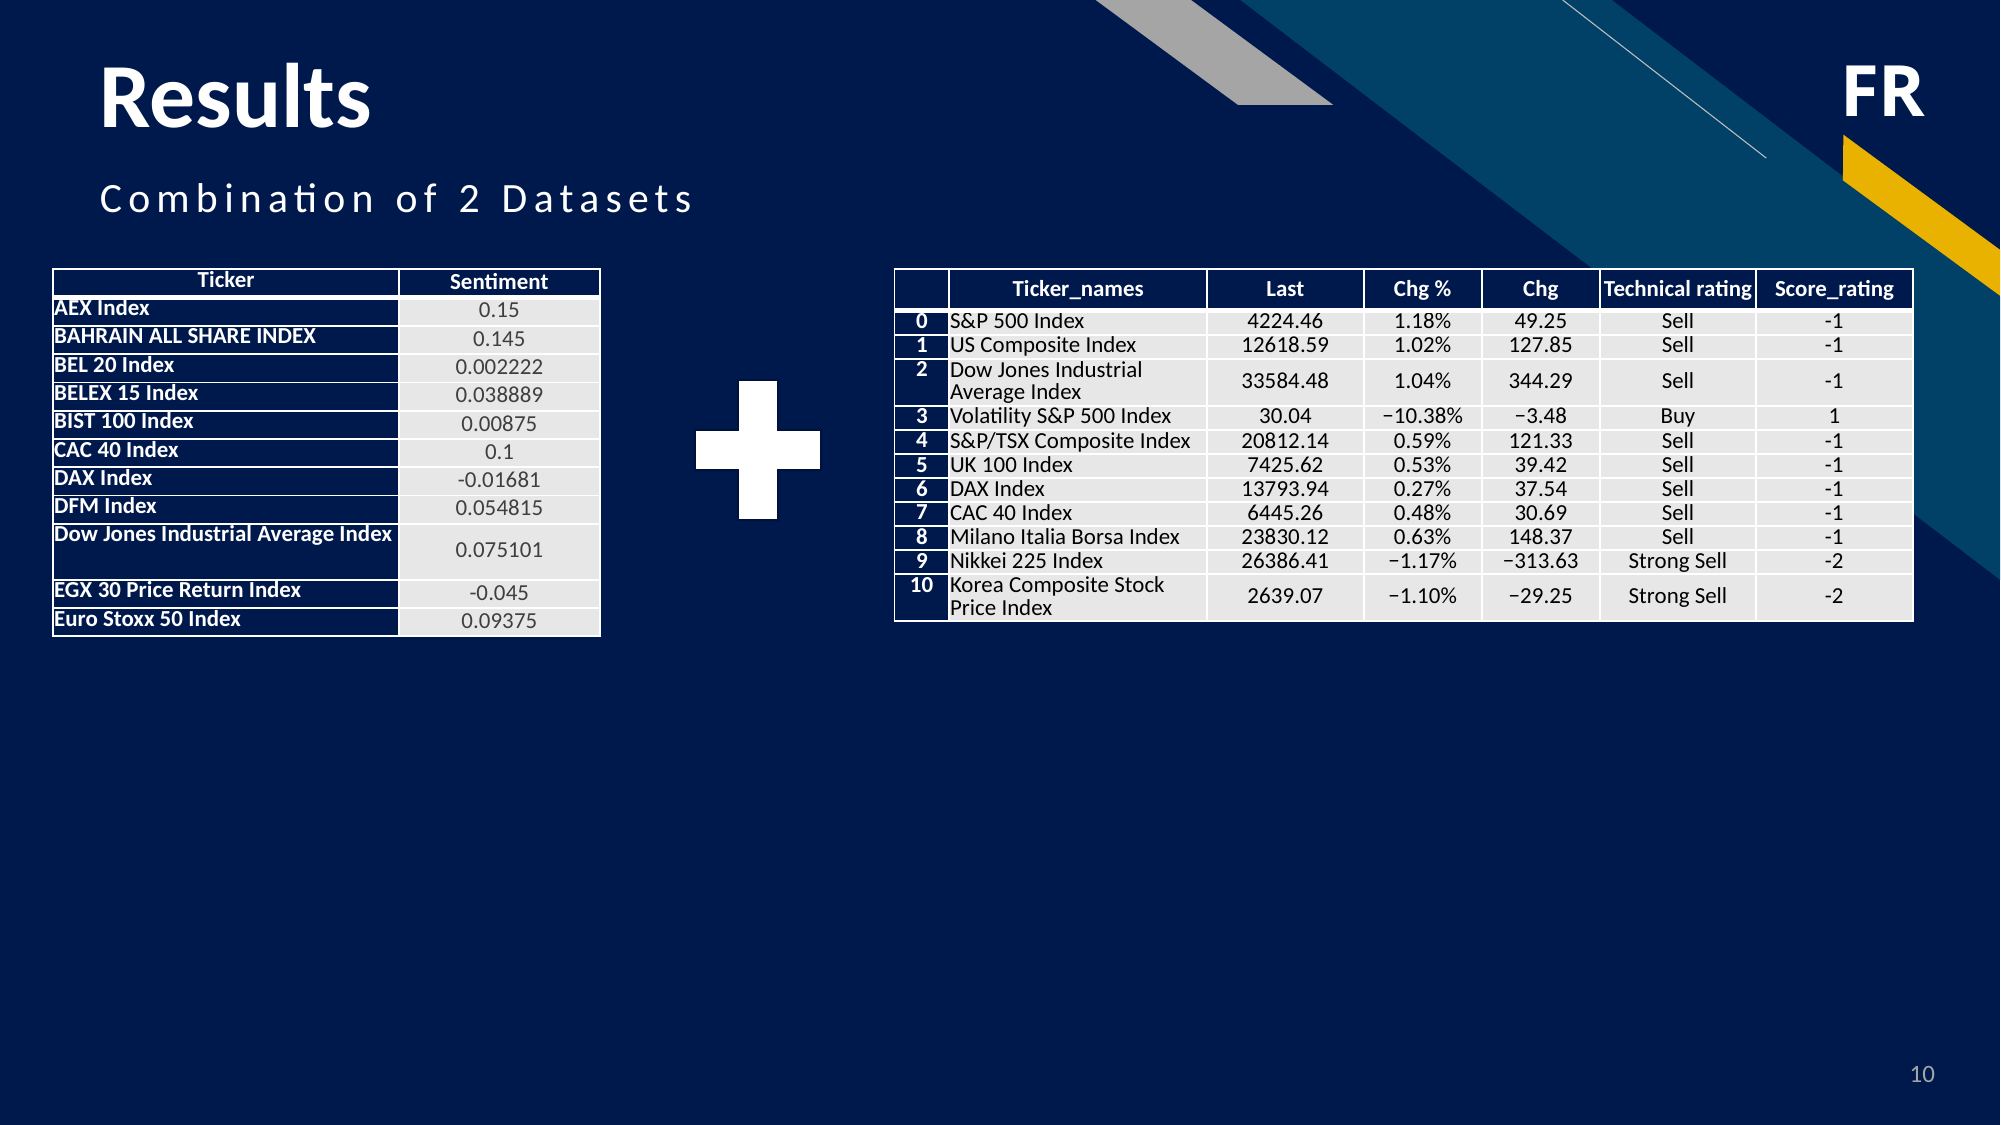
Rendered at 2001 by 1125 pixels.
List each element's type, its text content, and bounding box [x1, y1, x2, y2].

table_cell Volatility S&P 500 Index [950, 407, 1206, 429]
table_cell -2 [1757, 551, 1912, 573]
table_cell Sell [1601, 455, 1755, 477]
table_cell −3.48 [1483, 407, 1599, 429]
table_header [895, 270, 948, 308]
table_cell -1 [1757, 336, 1912, 358]
table_cell BIST 100 Index [54, 412, 398, 438]
table_cell 0.1 [400, 440, 599, 466]
table_cell 0.002222 [400, 355, 599, 382]
table_cell −1.17% [1365, 551, 1481, 573]
table_header Technical rating [1601, 270, 1755, 308]
table_cell 0.15 [400, 300, 599, 325]
table_cell Euro Stoxx 50 Index [54, 609, 398, 635]
table_cell 0.27% [1365, 479, 1481, 501]
table_cell 121.33 [1483, 431, 1599, 453]
table_cell 37.54 [1483, 479, 1599, 501]
table_cell 0.53% [1365, 455, 1481, 477]
table_header Sentiment [400, 270, 599, 295]
table_cell DAX Index [950, 479, 1206, 501]
table_cell 0.59% [1365, 431, 1481, 453]
table_cell Sell [1601, 336, 1755, 358]
table_cell 5 [895, 455, 948, 477]
table_cell BAHRAIN ALL SHARE INDEX [54, 327, 398, 353]
table_cell Sell [1601, 527, 1755, 549]
table_cell CAC 40 Index [54, 440, 398, 466]
table_cell 0 [895, 313, 948, 334]
table_cell 0.63% [1365, 527, 1481, 549]
table_cell 30.69 [1483, 503, 1599, 525]
table_cell Buy [1601, 407, 1755, 429]
table_cell -1 [1757, 527, 1912, 549]
table_cell 2 [895, 360, 948, 405]
table_cell 4 [895, 431, 948, 453]
table_cell 13793.94 [1208, 479, 1363, 501]
table_cell Milano Italia Borsa Index [950, 527, 1206, 549]
table_cell Strong Sell [1601, 575, 1755, 620]
table_cell −29.25 [1483, 575, 1599, 620]
table_header Ticker_names [950, 270, 1206, 308]
table_header Chg % [1365, 270, 1481, 308]
text_box Combination of 2 Datasets [85, 169, 1404, 247]
table_cell 1 [1757, 407, 1912, 429]
title Results [84, 39, 1452, 147]
slide_number 10 [1828, 1042, 1950, 1103]
table_header Score_rating [1757, 270, 1912, 308]
table_cell Korea Composite Stock Price Index [950, 575, 1206, 620]
table_cell Sell [1601, 360, 1755, 405]
table_cell Sell [1601, 479, 1755, 501]
table_cell BELEX 15 Index [54, 383, 398, 410]
table_cell US Composite Index [950, 336, 1206, 358]
table_cell 20812.14 [1208, 431, 1363, 453]
table_cell 4224.46 [1208, 313, 1363, 334]
table_cell Nikkei 225 Index [950, 551, 1206, 573]
table_header Ticker [54, 270, 398, 295]
table_cell 148.37 [1483, 527, 1599, 549]
table_cell CAC 40 Index [950, 503, 1206, 525]
table_cell -1 [1757, 431, 1912, 453]
table_cell 1.18% [1365, 313, 1481, 334]
table_header Last [1208, 270, 1363, 308]
table_cell 7 [895, 503, 948, 525]
table_cell 39.42 [1483, 455, 1599, 477]
table_cell -1 [1757, 479, 1912, 501]
table_cell 0.054815 [400, 496, 599, 523]
table_cell 0.075101 [400, 525, 599, 579]
table_cell -1 [1757, 503, 1912, 525]
table_cell UK 100 Index [950, 455, 1206, 477]
table_cell 0.145 [400, 327, 599, 353]
table_cell Sell [1601, 503, 1755, 525]
table_cell 6445.26 [1208, 503, 1363, 525]
table_cell 30.04 [1208, 407, 1363, 429]
table_cell Sell [1601, 431, 1755, 453]
table_cell -1 [1757, 455, 1912, 477]
table_cell 9 [895, 551, 948, 573]
table_cell -0.01681 [400, 468, 599, 495]
table_cell S&P 500 Index [950, 313, 1206, 334]
table_cell −313.63 [1483, 551, 1599, 573]
table_cell -2 [1757, 575, 1912, 620]
table_cell −10.38% [1365, 407, 1481, 429]
table_cell 127.85 [1483, 336, 1599, 358]
table_header Chg [1483, 270, 1599, 308]
table_cell 8 [895, 527, 948, 549]
table_cell Dow Jones Industrial Average Index [950, 360, 1206, 405]
table_cell DFM Index [54, 496, 398, 523]
table_cell −1.10% [1365, 575, 1481, 620]
table_cell 1.02% [1365, 336, 1481, 358]
table_cell 7425.62 [1208, 455, 1363, 477]
table_cell 33584.48 [1208, 360, 1363, 405]
table_cell 12618.59 [1208, 336, 1363, 358]
table_cell -1 [1757, 360, 1912, 405]
table_cell 3 [895, 407, 948, 429]
table_cell 6 [895, 479, 948, 501]
table_cell 0.48% [1365, 503, 1481, 525]
table_cell 49.25 [1483, 313, 1599, 334]
table_cell S&P/TSX Composite Index [950, 431, 1206, 453]
table_cell Strong Sell [1601, 551, 1755, 573]
table_cell Sell [1601, 313, 1755, 334]
table_cell Dow Jones Industrial Average Index [54, 525, 398, 579]
table_cell -1 [1757, 313, 1912, 334]
table_cell AEX Index [54, 300, 398, 325]
table_cell 1.04% [1365, 360, 1481, 405]
table_cell 26386.41 [1208, 551, 1363, 573]
table_cell DAX Index [54, 468, 398, 495]
table_cell 344.29 [1483, 360, 1599, 405]
table_cell 2639.07 [1208, 575, 1363, 620]
table_cell 1 [895, 336, 948, 358]
table_cell 23830.12 [1208, 527, 1363, 549]
table_cell 0.09375 [400, 609, 599, 635]
table_cell 10 [895, 575, 948, 620]
table_cell EGX 30 Price Return Index [54, 581, 398, 607]
text_box [694, 379, 822, 521]
table_cell BEL 20 Index [54, 355, 398, 382]
table_cell 0.00875 [400, 412, 599, 438]
table_cell -0.045 [400, 581, 599, 607]
table_cell 0.038889 [400, 383, 599, 410]
